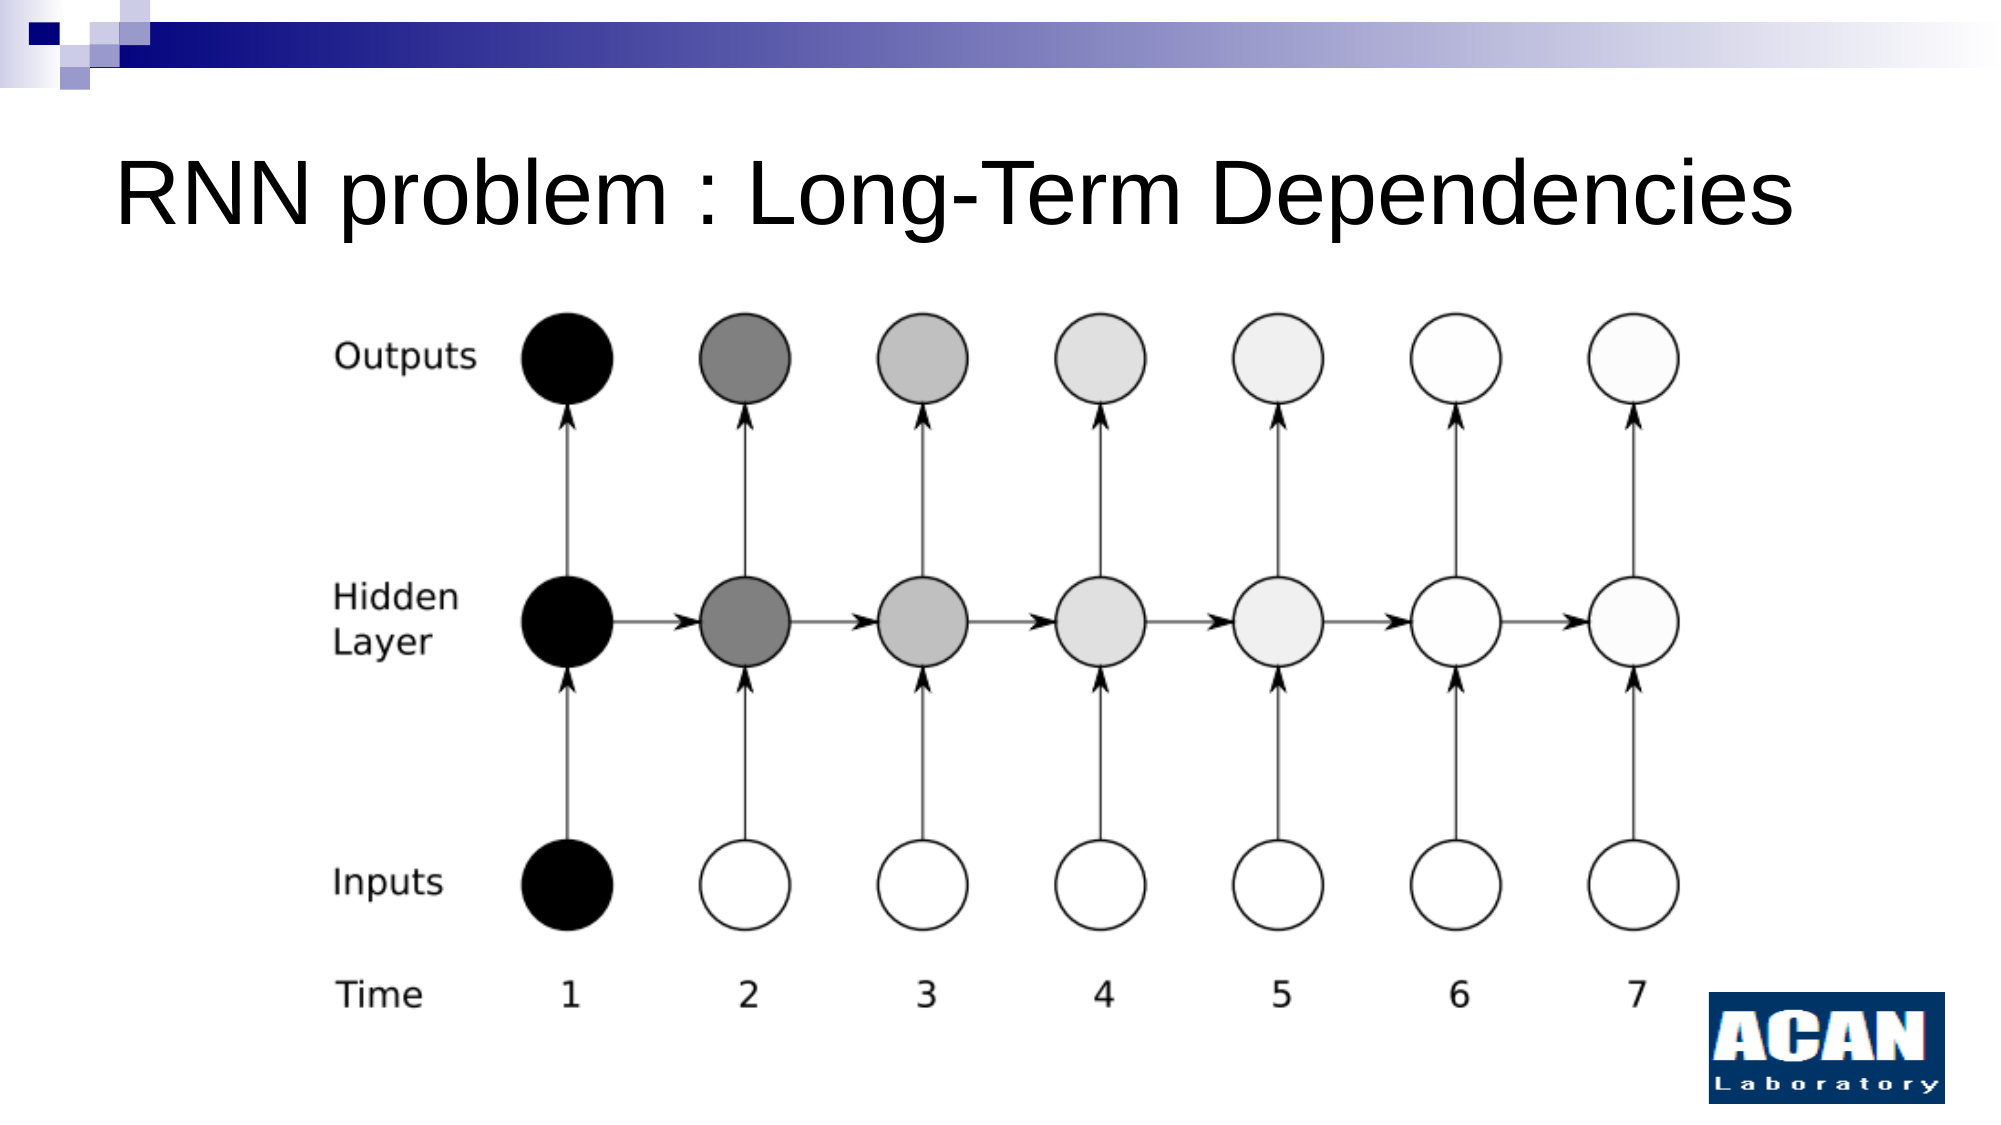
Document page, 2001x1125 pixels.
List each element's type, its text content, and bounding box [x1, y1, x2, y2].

title RNN problem : Long-Term Dependencies [99, 74, 1901, 301]
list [308, 299, 1691, 1039]
